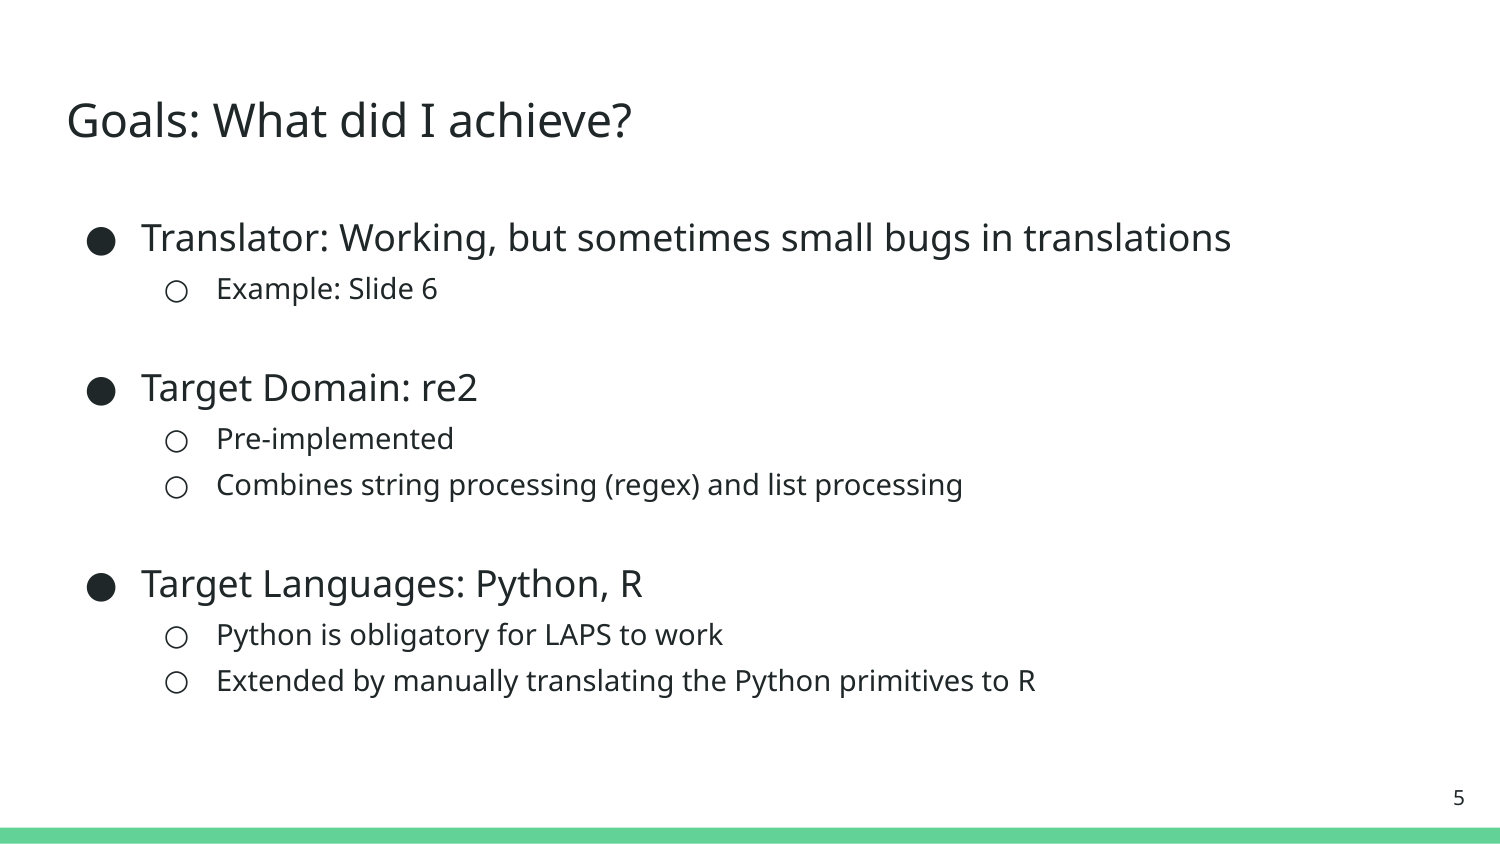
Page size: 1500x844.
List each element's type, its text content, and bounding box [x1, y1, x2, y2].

title Goals: What did I achieve? [51, 72, 1449, 167]
slide_number ‹#› [1389, 764, 1480, 830]
list Translator: Working, but sometimes small bugs in translations Example: Slide 6 Target Domain: re2 Pre-implemented Combines string processing (regex) and list processing Target Languages: Python, R Python is obligatory for LAPS to work Extended by manually translating the Python primitives to R [51, 189, 1449, 750]
